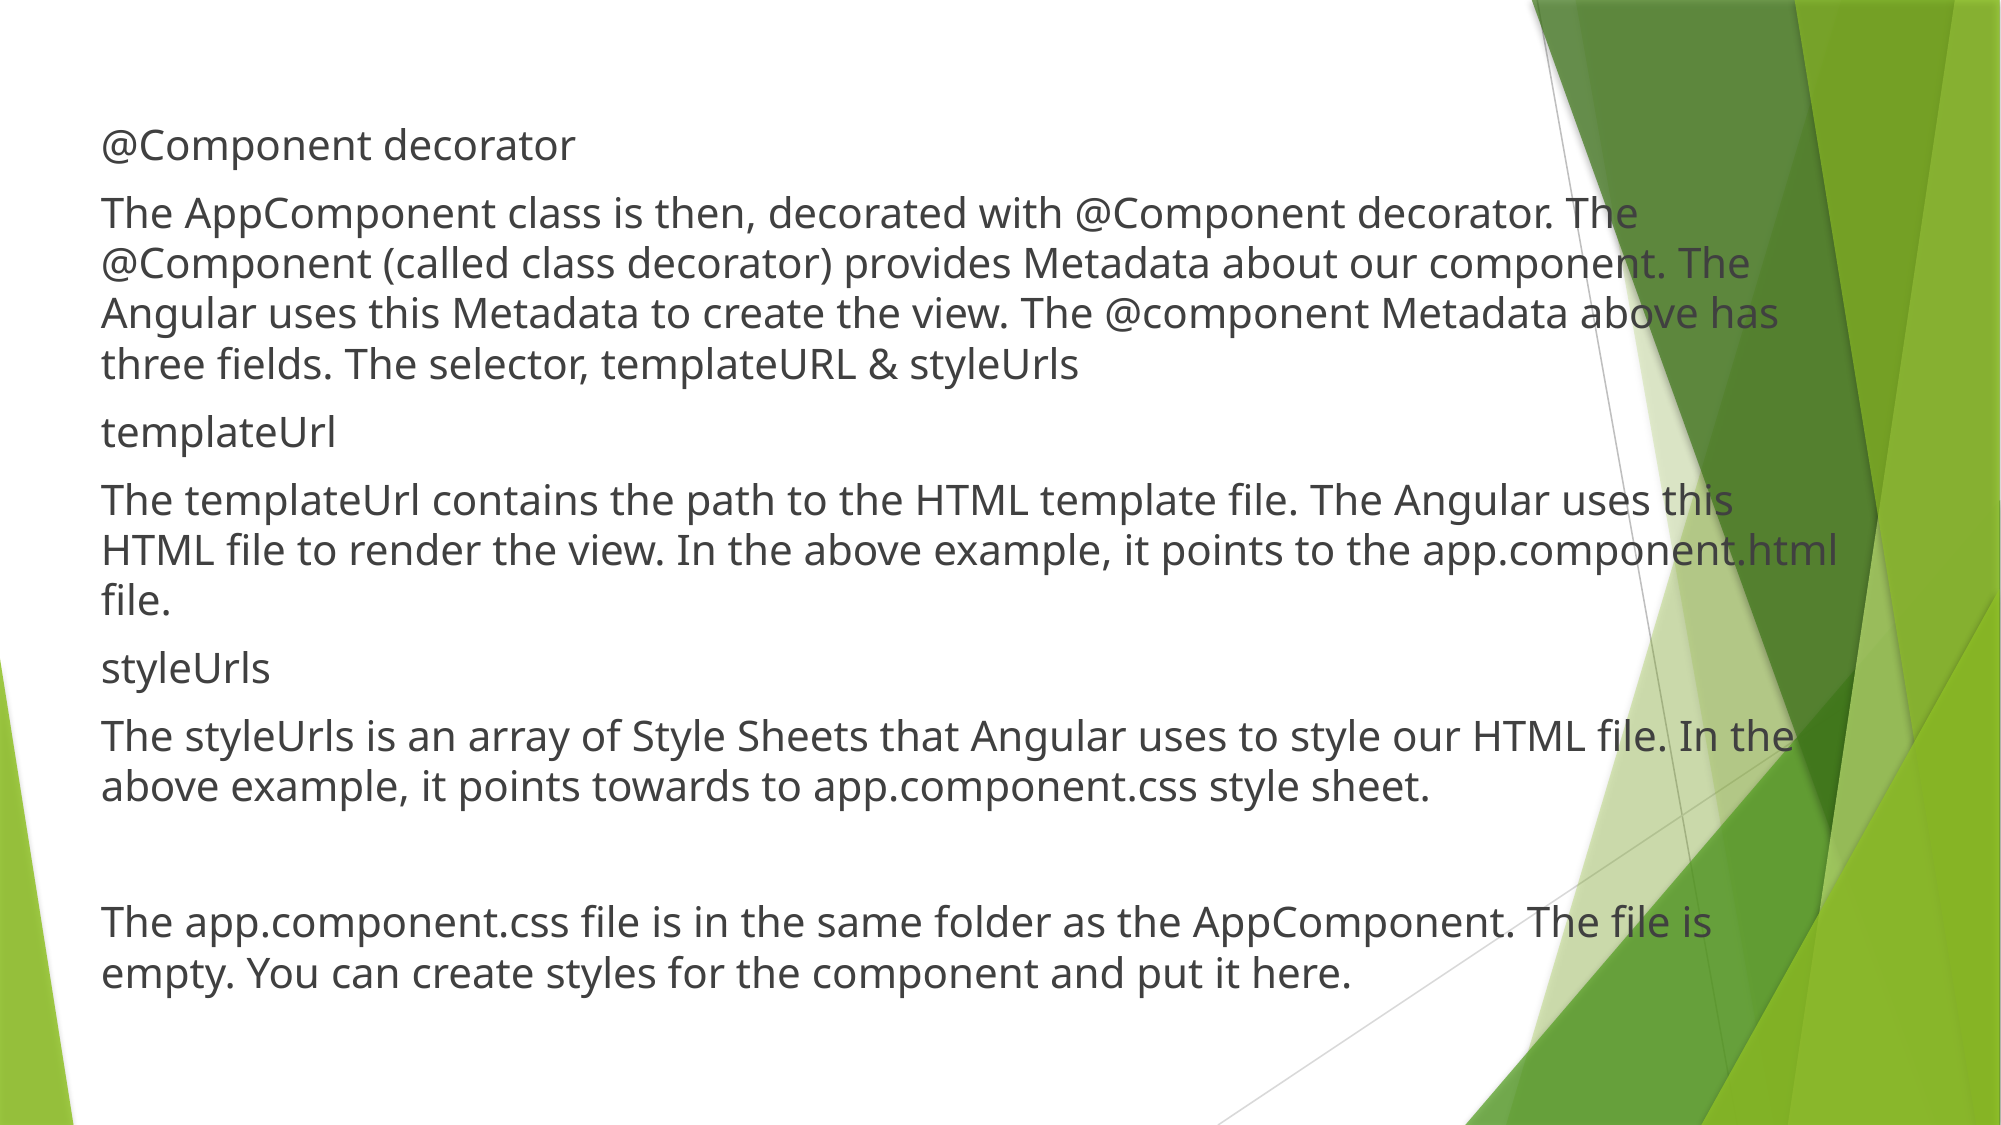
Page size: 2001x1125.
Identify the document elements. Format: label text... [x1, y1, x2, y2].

list @Component decorator The AppComponent class is then, decorated with @Component decorator. The @Component (called class decorator) provides Metadata about our component. The Angular uses this Metadata to create the view. The @component Metadata above has three fields. The selector, templateURL & styleUrls templateUrl The templateUrl contains the path to the HTML template file. The Angular uses this HTML file to render the view. In the above example, it points to the app.component.html file. styleUrls The styleUrls is an array of Style Sheets that Angular uses to style our HTML file. In the above example, it points towards to app.component.css style sheet. The app.component.css file is in the same folder as the AppComponent. The file is empty. You can create styles for the component and put it here. [85, 110, 1863, 1014]
